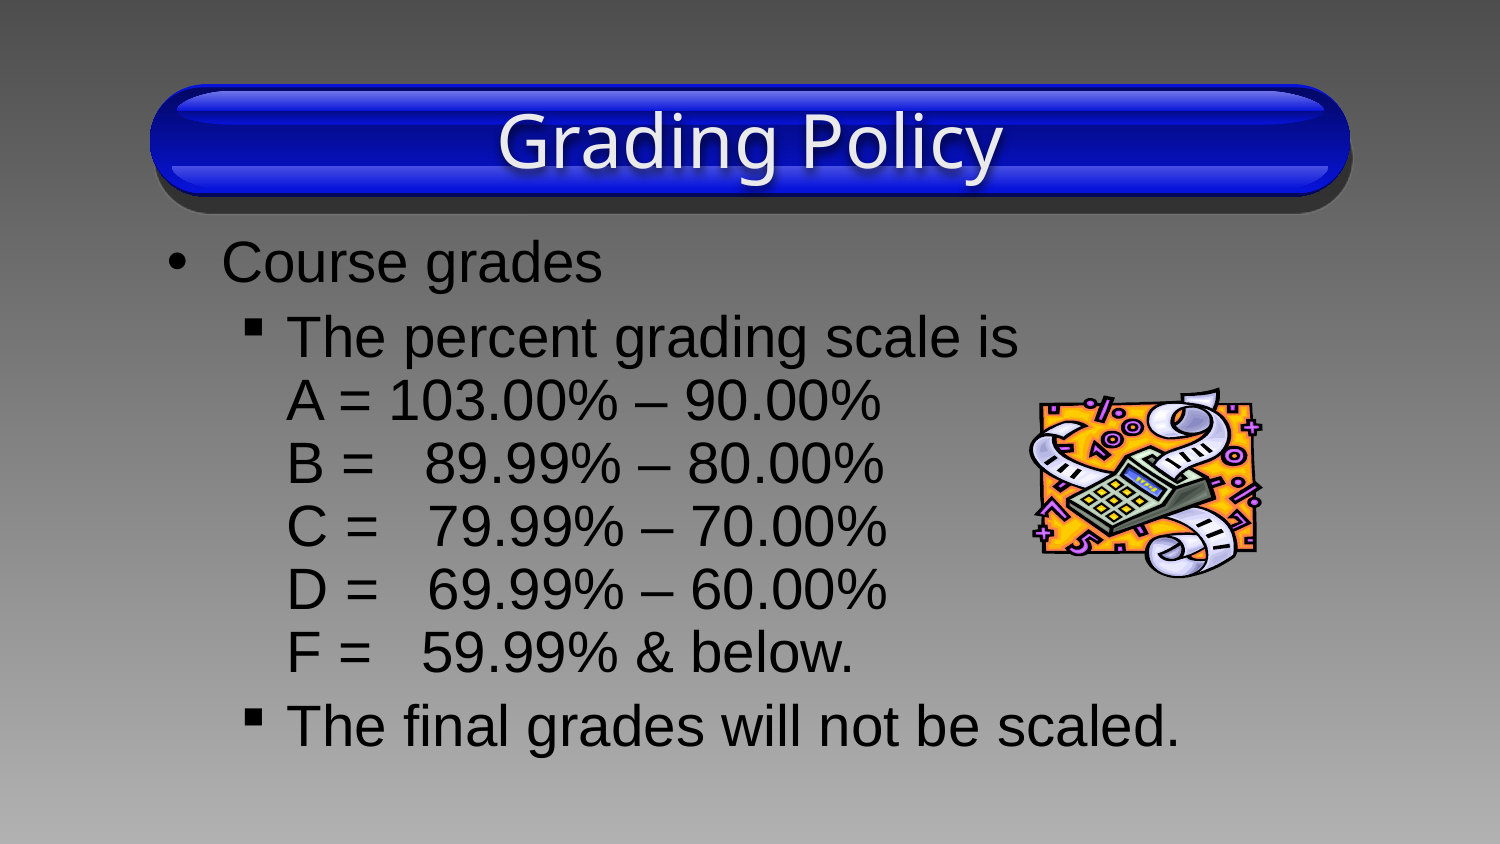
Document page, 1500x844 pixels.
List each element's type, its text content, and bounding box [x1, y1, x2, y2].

list Course grades The percent grading scale is A = 103.00% – 90.00% B = 89.99% – 80.00% C = 79.99% – 70.00% D = 69.99% – 60.00% F = 59.99% & below. The final grades will not be scaled. [150, 225, 1350, 760]
title Grading Policy [149, 84, 1351, 194]
picture [1024, 384, 1268, 582]
